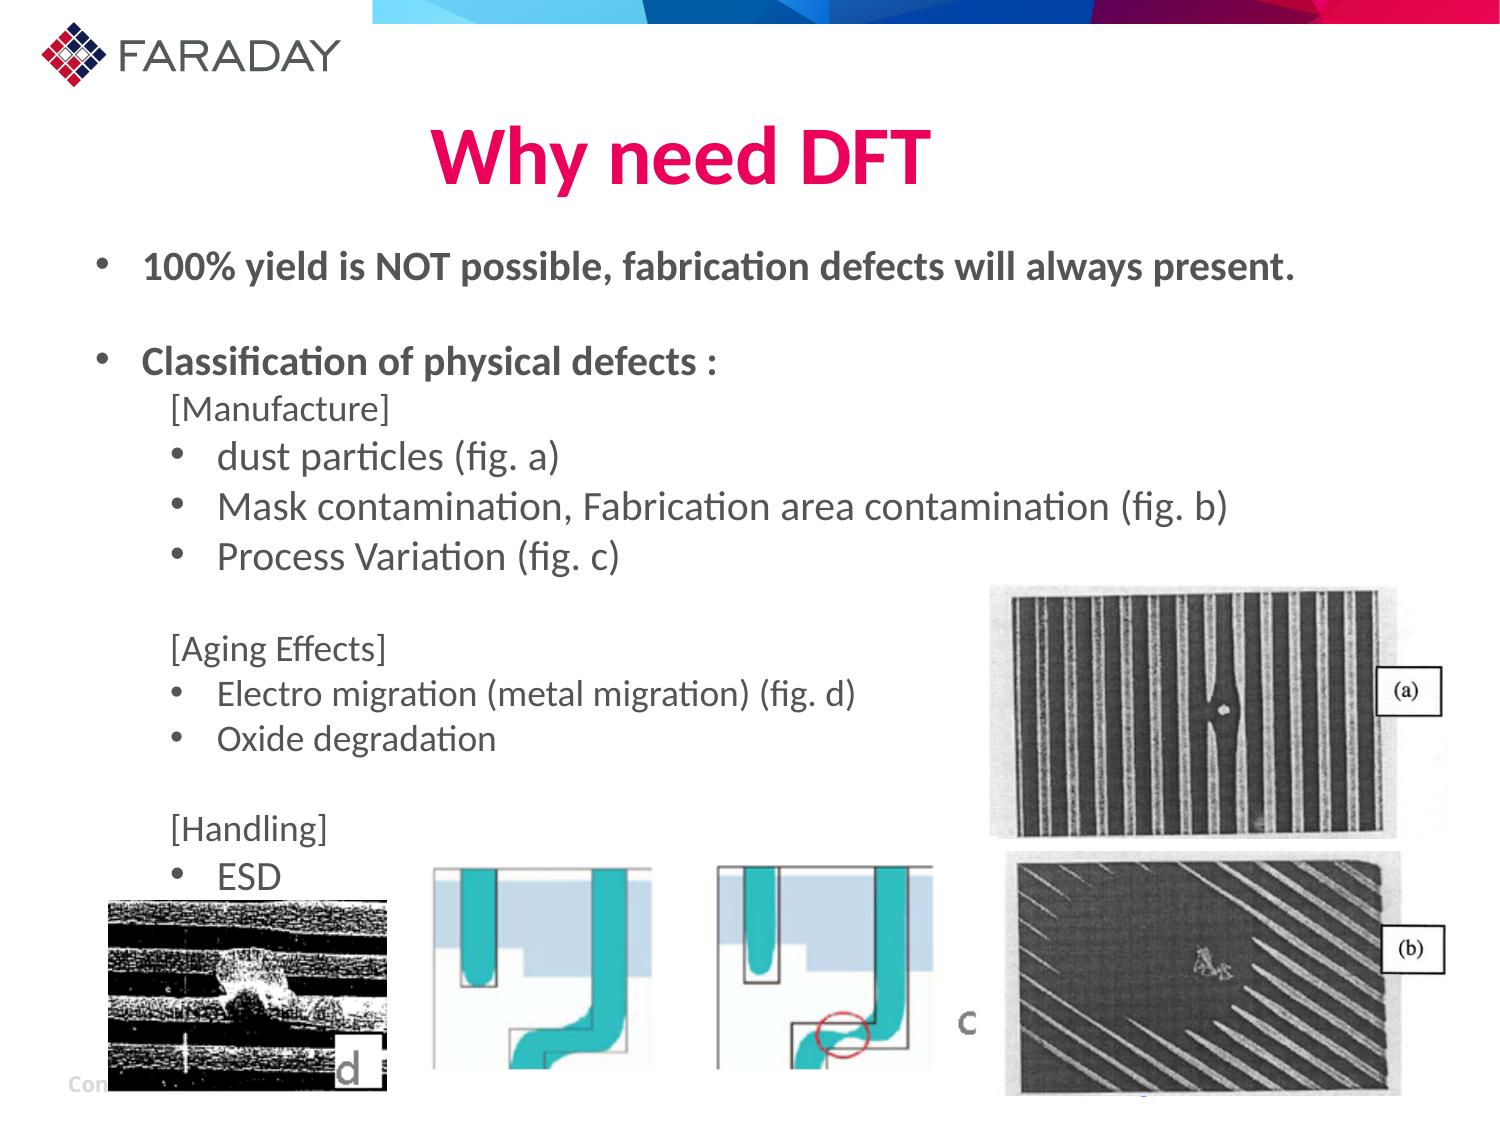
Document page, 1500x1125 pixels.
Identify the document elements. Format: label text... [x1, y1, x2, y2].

title Why need DFT [63, 62, 1299, 241]
picture [0, 0, 1500, 1125]
text_box 100% yield is NOT possible, fabrication defects will always present. Classification of physical defects : [Manufacture] dust particles (fig. a) Mask contamination, Fabrication area contamination (fig. b) Process Variation (fig. c) [Aging Effects] Electro migration (metal migration) (fig. d) Oxide degradation [Handling] ESD [80, 231, 1388, 907]
